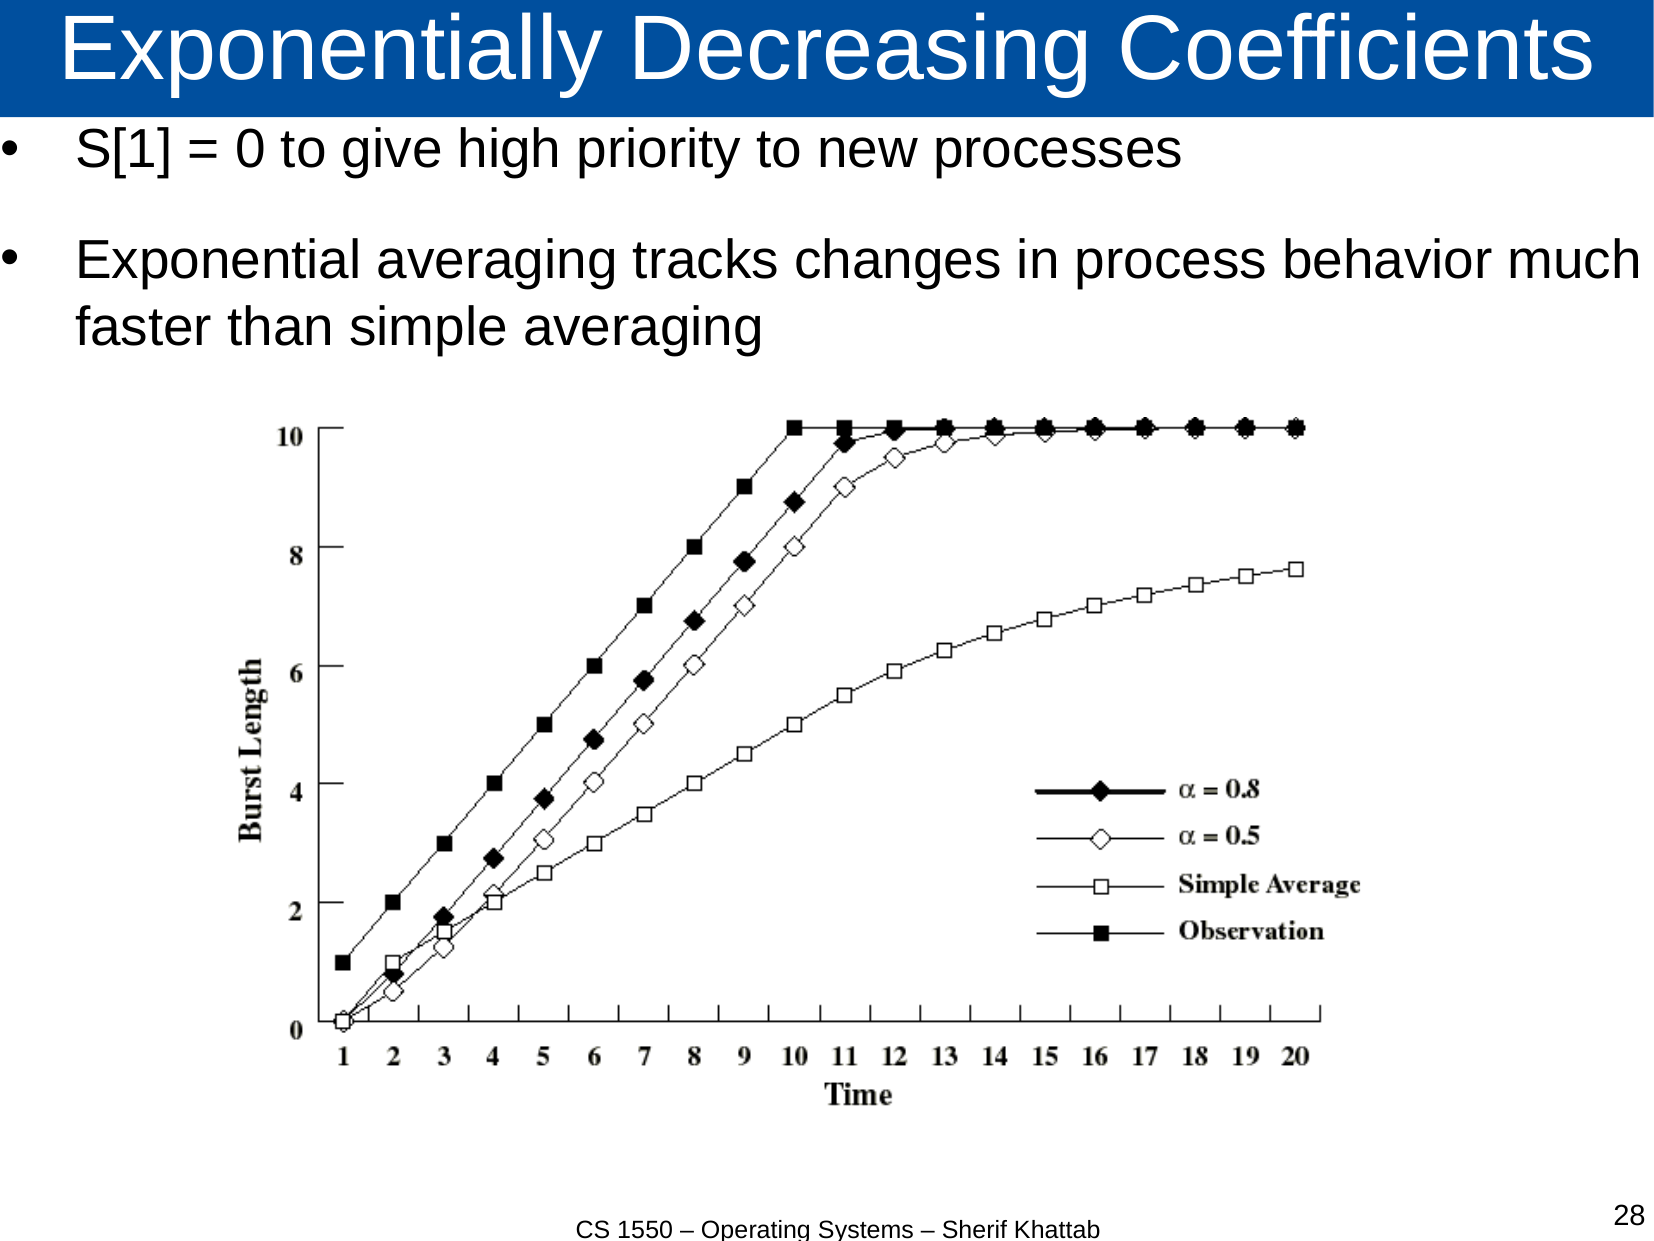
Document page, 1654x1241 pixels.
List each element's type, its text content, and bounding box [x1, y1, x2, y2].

footer CS 1550 – Operating Systems – Sherif Khattab [460, 1190, 1217, 1241]
title Exponentially Decreasing Coefficients [0, 0, 1654, 117]
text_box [231, 417, 1361, 1152]
list S[1] = 0 to give high priority to new processes Exponential averaging tracks changes in process behavior much faster than simple averaging [0, 117, 1654, 1195]
slide_number 28 [1265, 1198, 1647, 1241]
